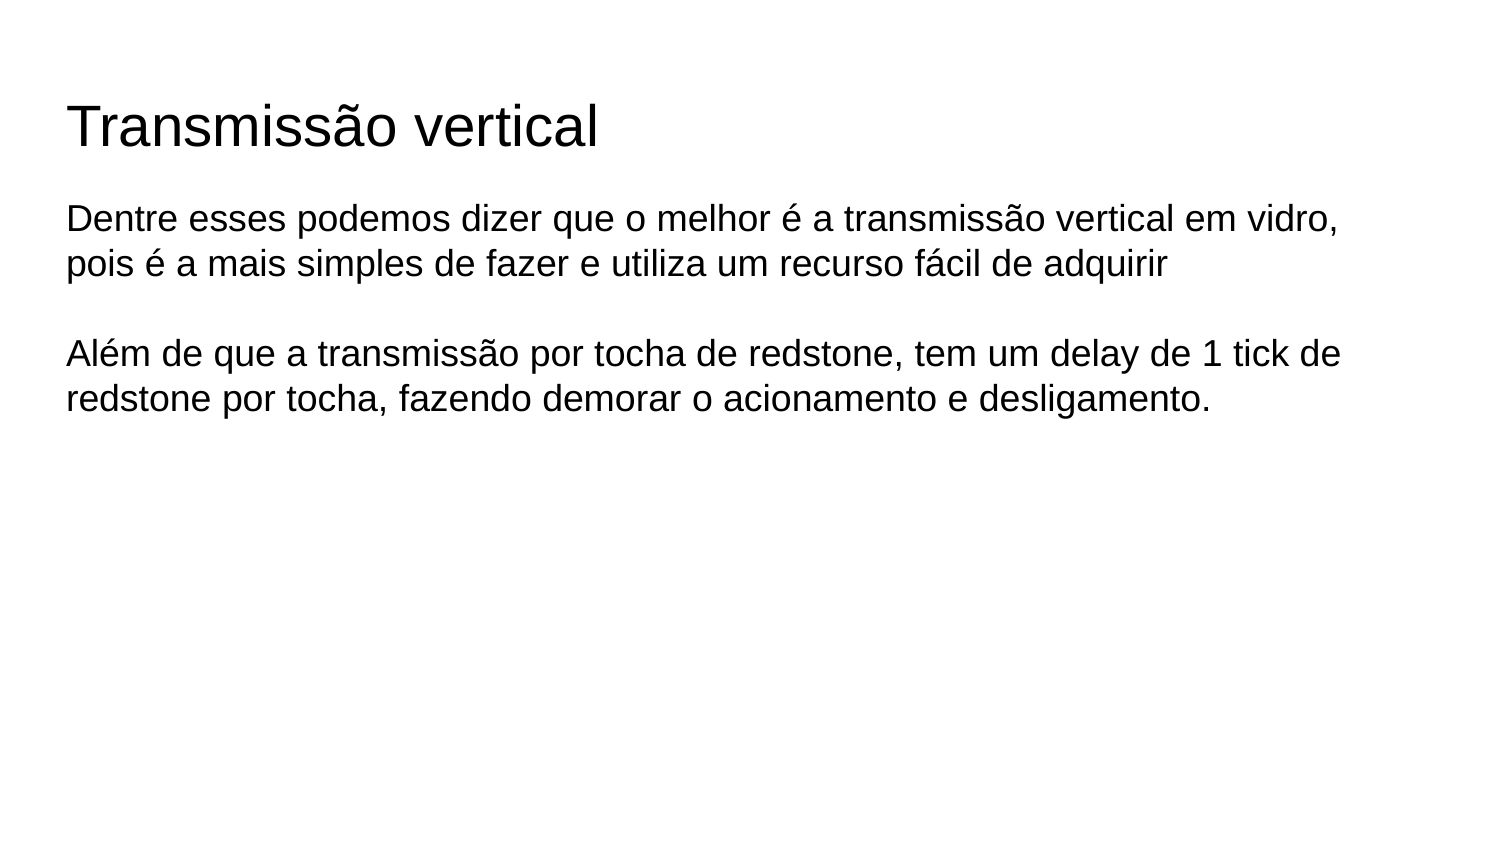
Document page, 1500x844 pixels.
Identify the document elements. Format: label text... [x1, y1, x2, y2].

text_box Dentre esses podemos dizer que o melhor é a transmissão vertical em vidro, pois é a mais simples de fazer e utiliza um recurso fácil de adquirir Além de que a transmissão por tocha de redstone, tem um delay de 1 tick de redstone por tocha, fazendo demorar o acionamento e desligamento. [51, 178, 1382, 437]
title Transmissão vertical [51, 72, 1449, 167]
